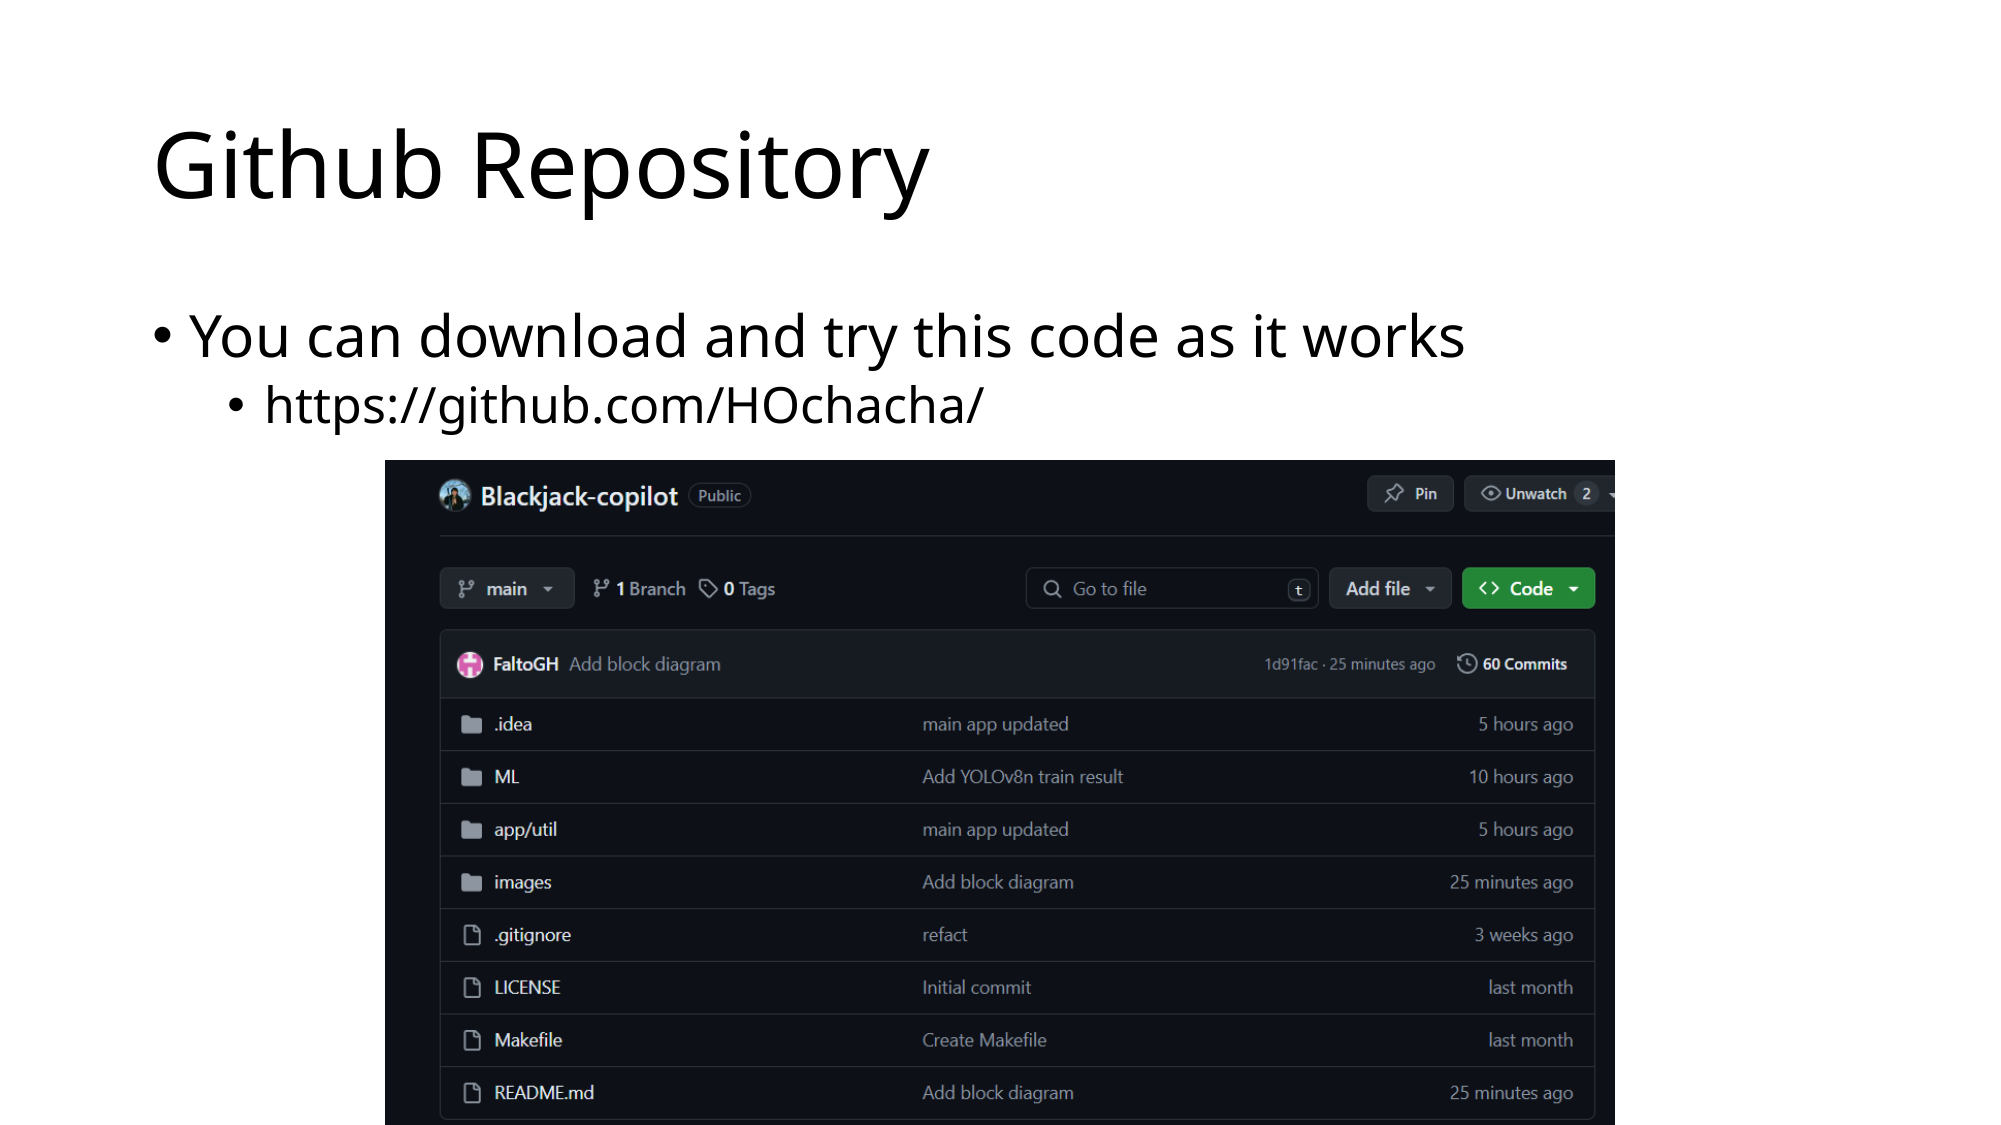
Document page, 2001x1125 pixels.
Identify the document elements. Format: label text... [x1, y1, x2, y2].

picture [384, 459, 1616, 1125]
list You can download and try this code as it works https://github.com/HOchacha/ [137, 299, 1863, 1014]
title Github Repository [137, 59, 1863, 278]
